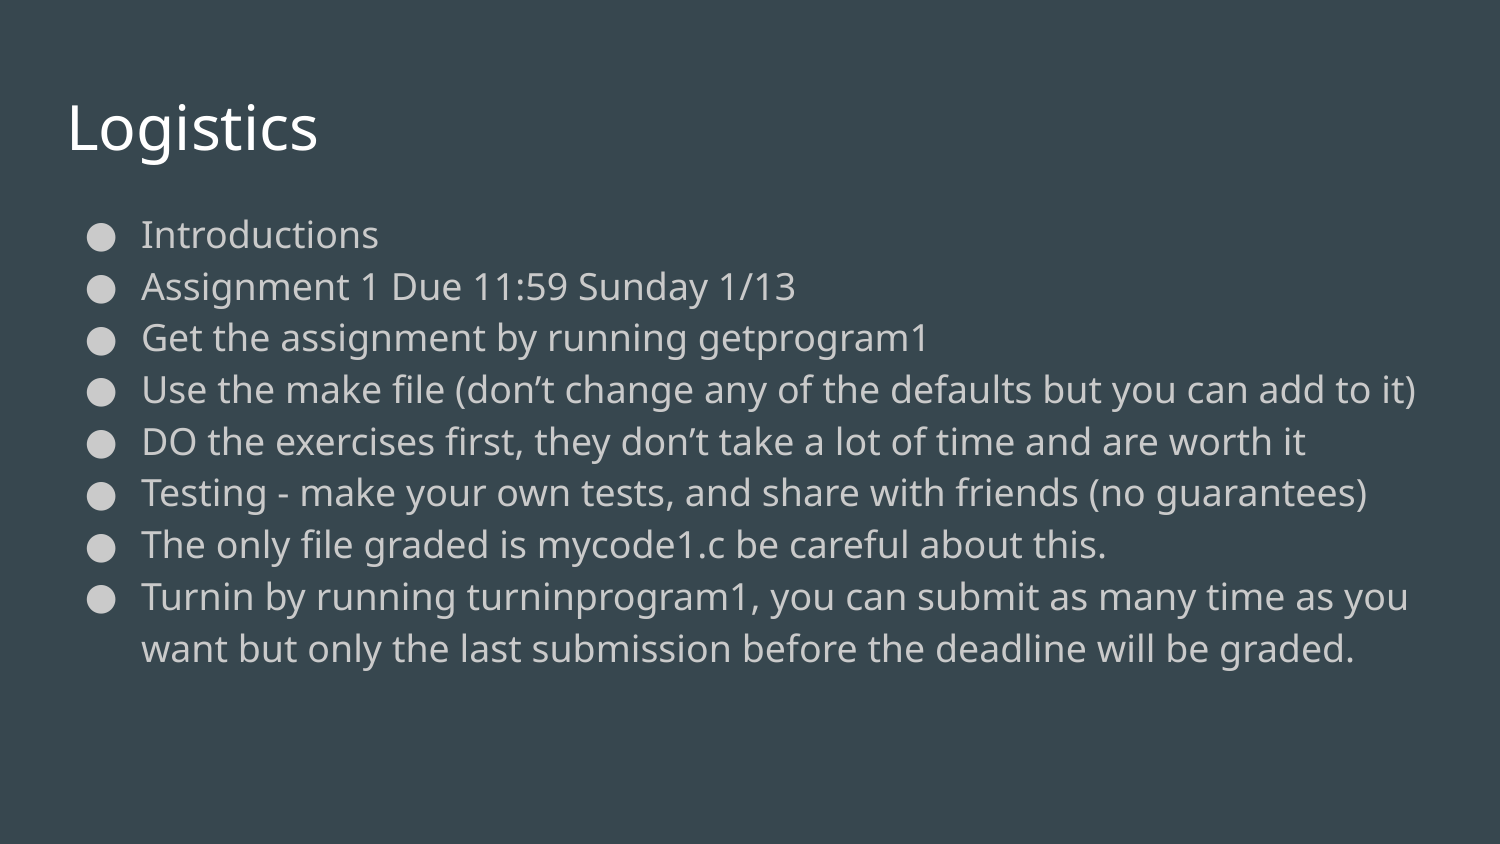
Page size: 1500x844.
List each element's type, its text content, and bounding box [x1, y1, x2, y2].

list Introductions Assignment 1 Due 11:59 Sunday 1/13 Get the assignment by running getprogram1 Use the make file (don’t change any of the defaults but you can add to it) DO the exercises first, they don’t take a lot of time and are worth it Testing - make your own tests, and share with friends (no guarantees) The only file graded is mycode1.c be careful about this. Turnin by running turninprogram1, you can submit as many time as you want but only the last submission before the deadline will be graded. [51, 189, 1449, 750]
title Logistics [51, 72, 1449, 167]
